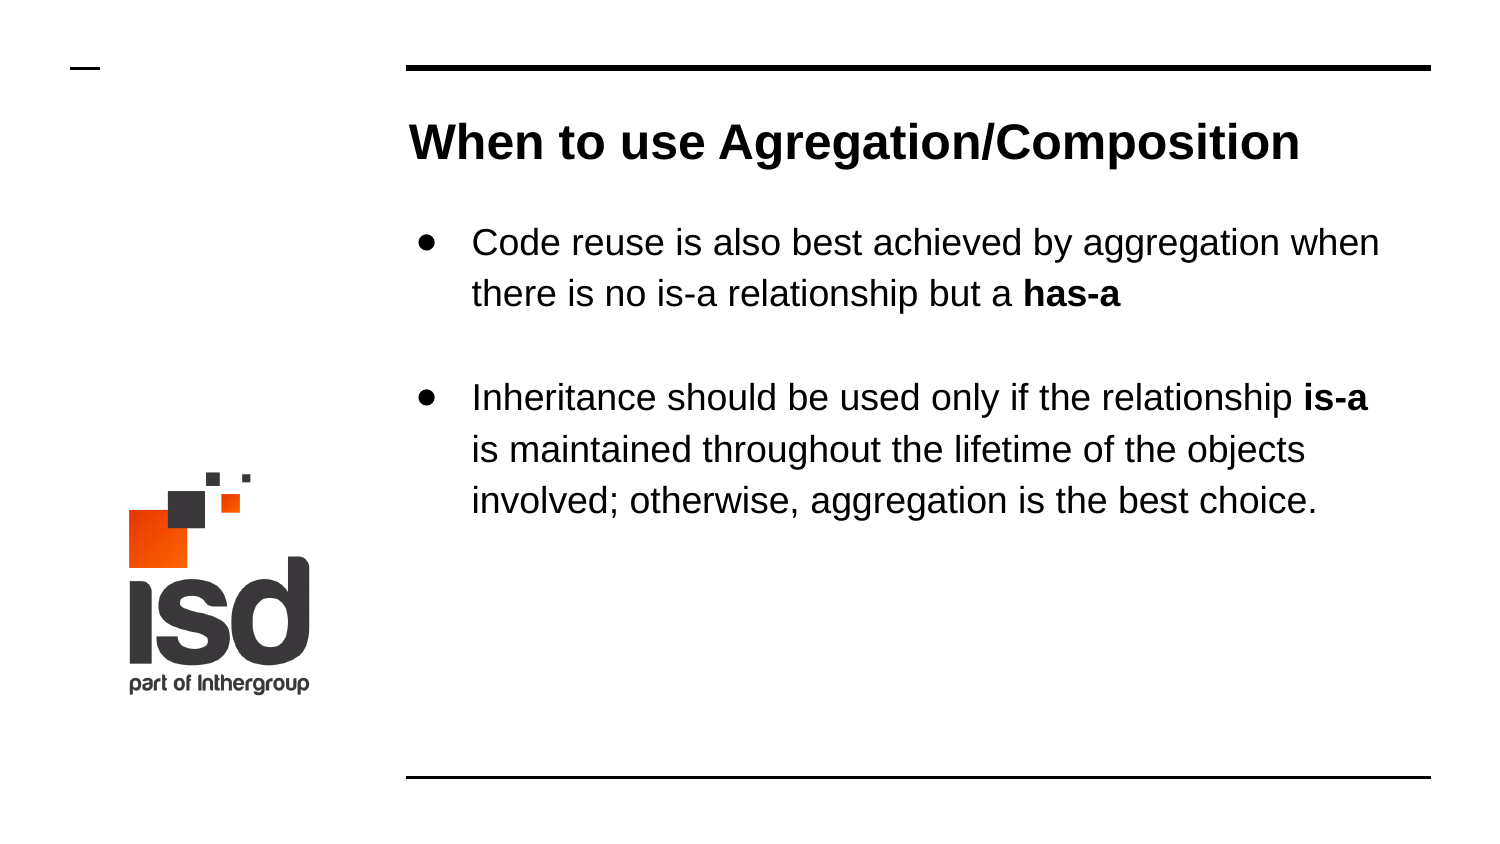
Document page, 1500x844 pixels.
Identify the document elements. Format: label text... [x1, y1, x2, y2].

picture [37, 414, 382, 756]
list Code reuse is also best achieved by aggregation when there is no is-a relationship but a has-a Inheritance should be used only if the relationship is-a is maintained throughout the lifetime of the objects involved; otherwise, aggregation is the best choice. [381, 196, 1419, 715]
title When to use Agregation/Composition [393, 94, 1431, 196]
